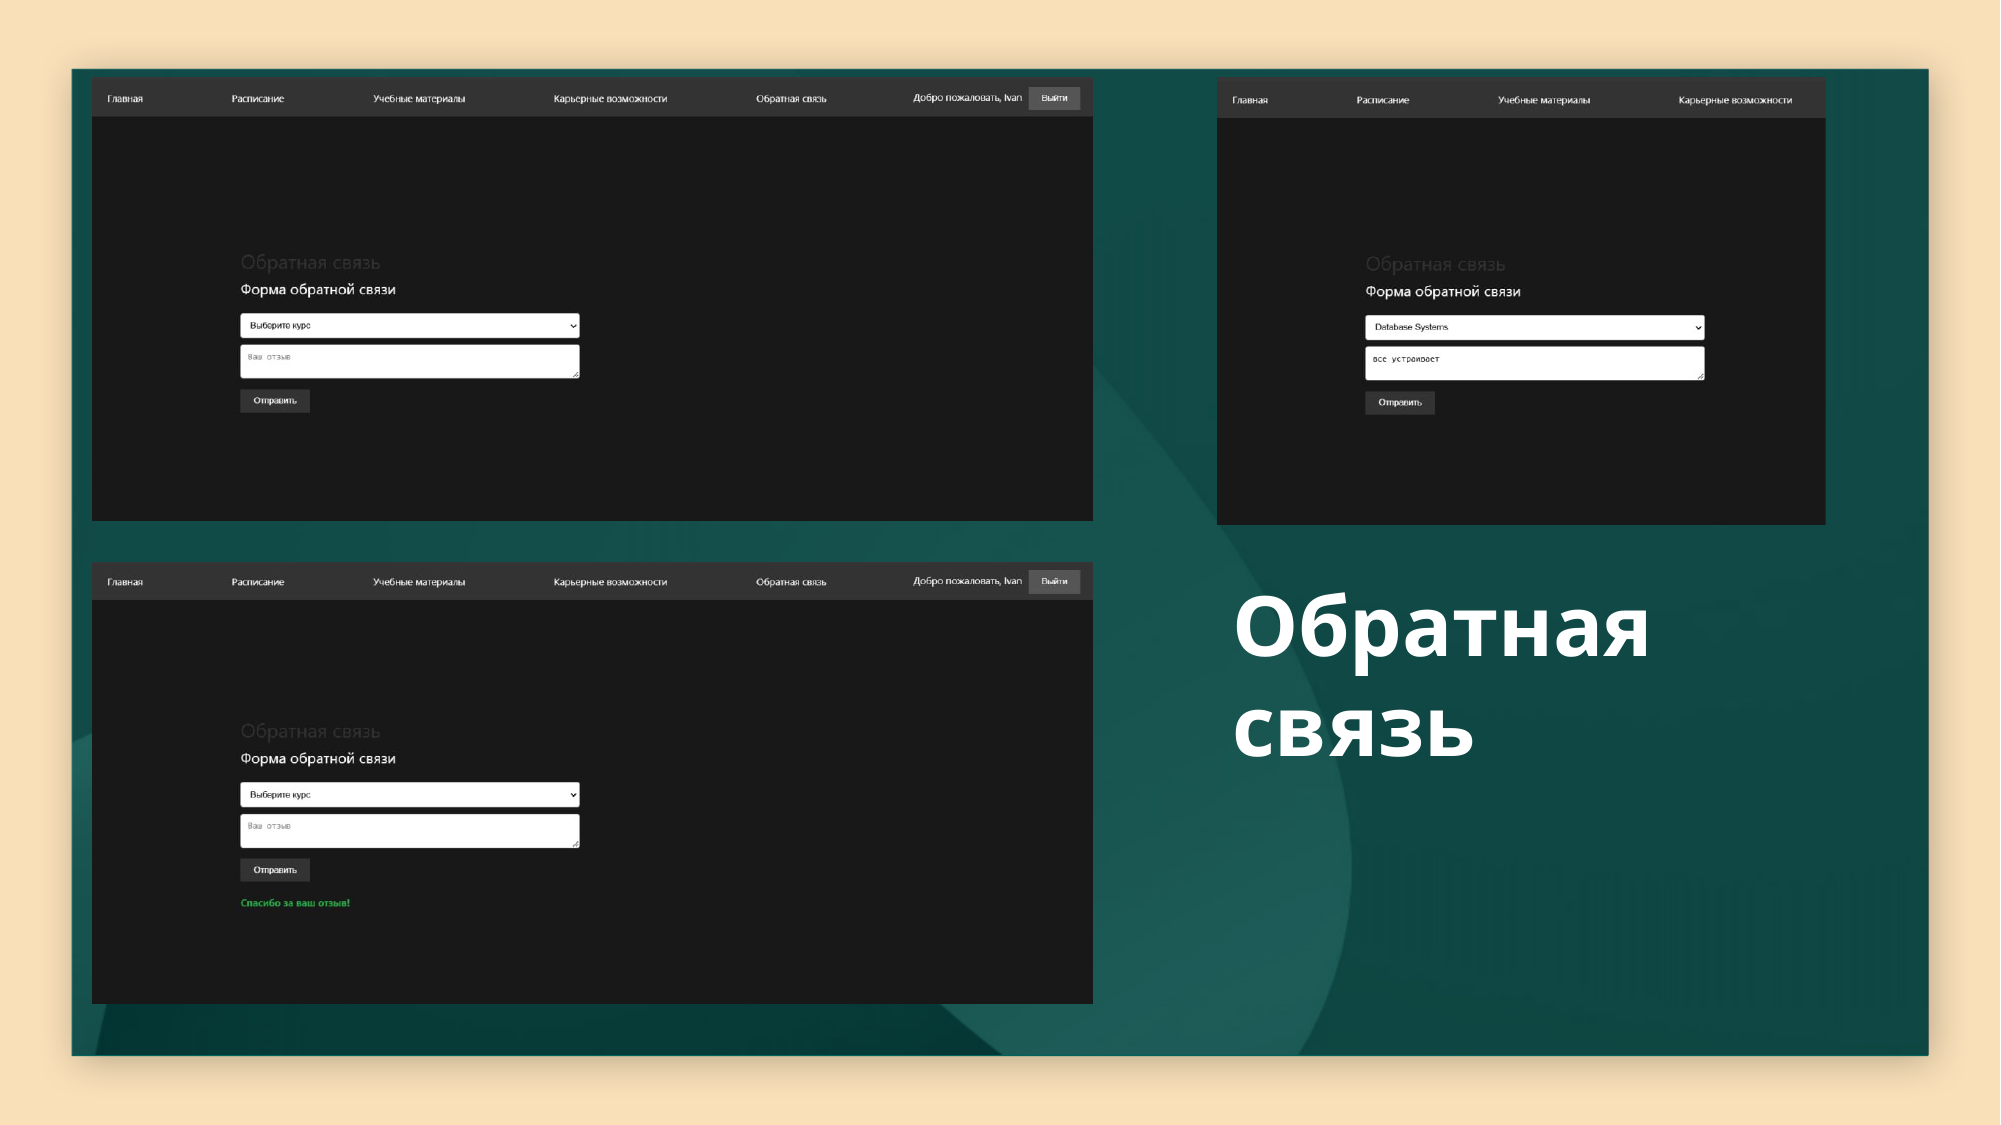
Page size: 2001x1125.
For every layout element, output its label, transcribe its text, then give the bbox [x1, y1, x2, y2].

picture [91, 562, 1093, 1004]
picture [1216, 77, 1826, 525]
text_box Обратная связь [1217, 565, 1773, 781]
picture [91, 77, 1093, 522]
